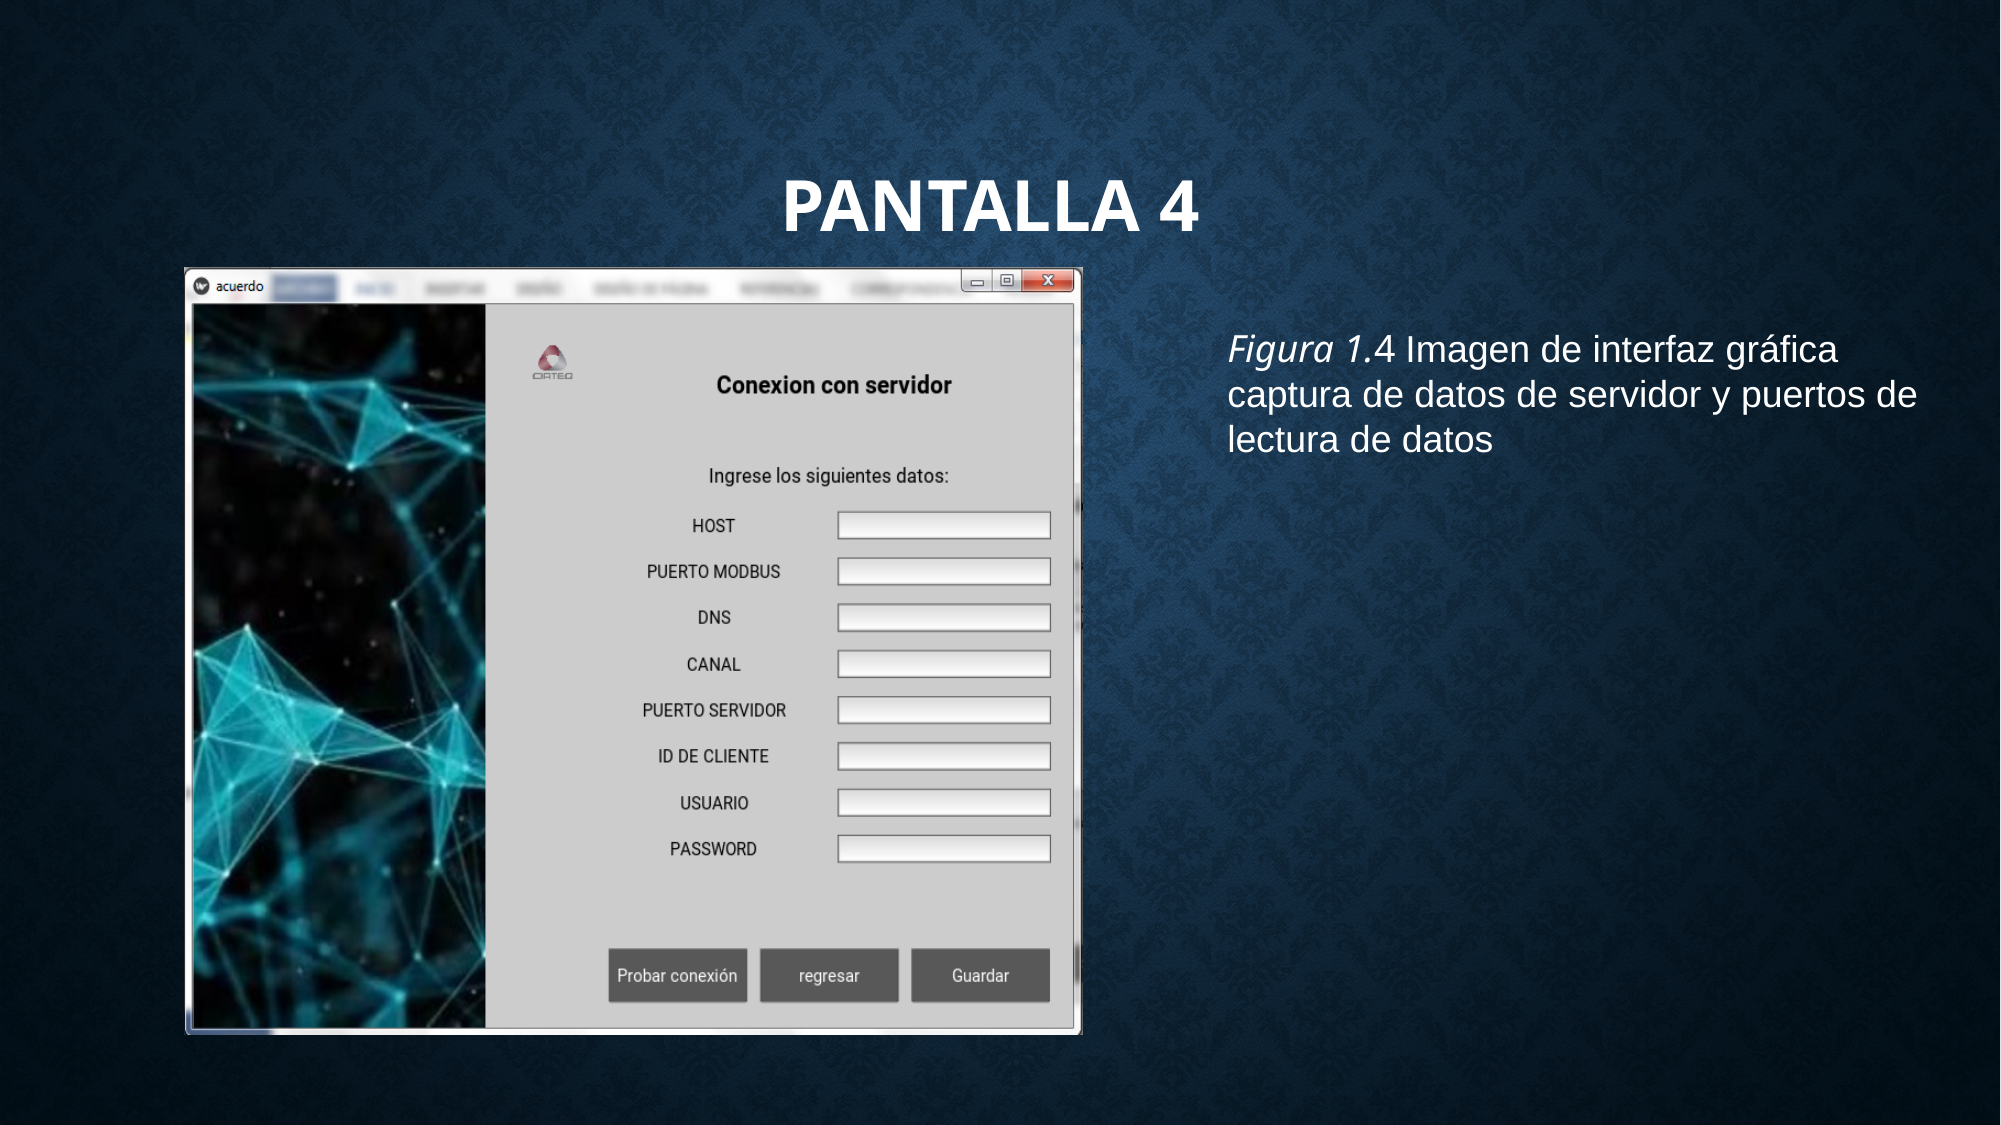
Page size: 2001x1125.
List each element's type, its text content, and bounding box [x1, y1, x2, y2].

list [184, 266, 1084, 1036]
text_box Figura 1.4 Imagen de interfaz gráfica captura de datos de servidor y puertos de lectura de datos [1212, 317, 1946, 513]
title Pantalla 4 [149, 99, 1849, 318]
